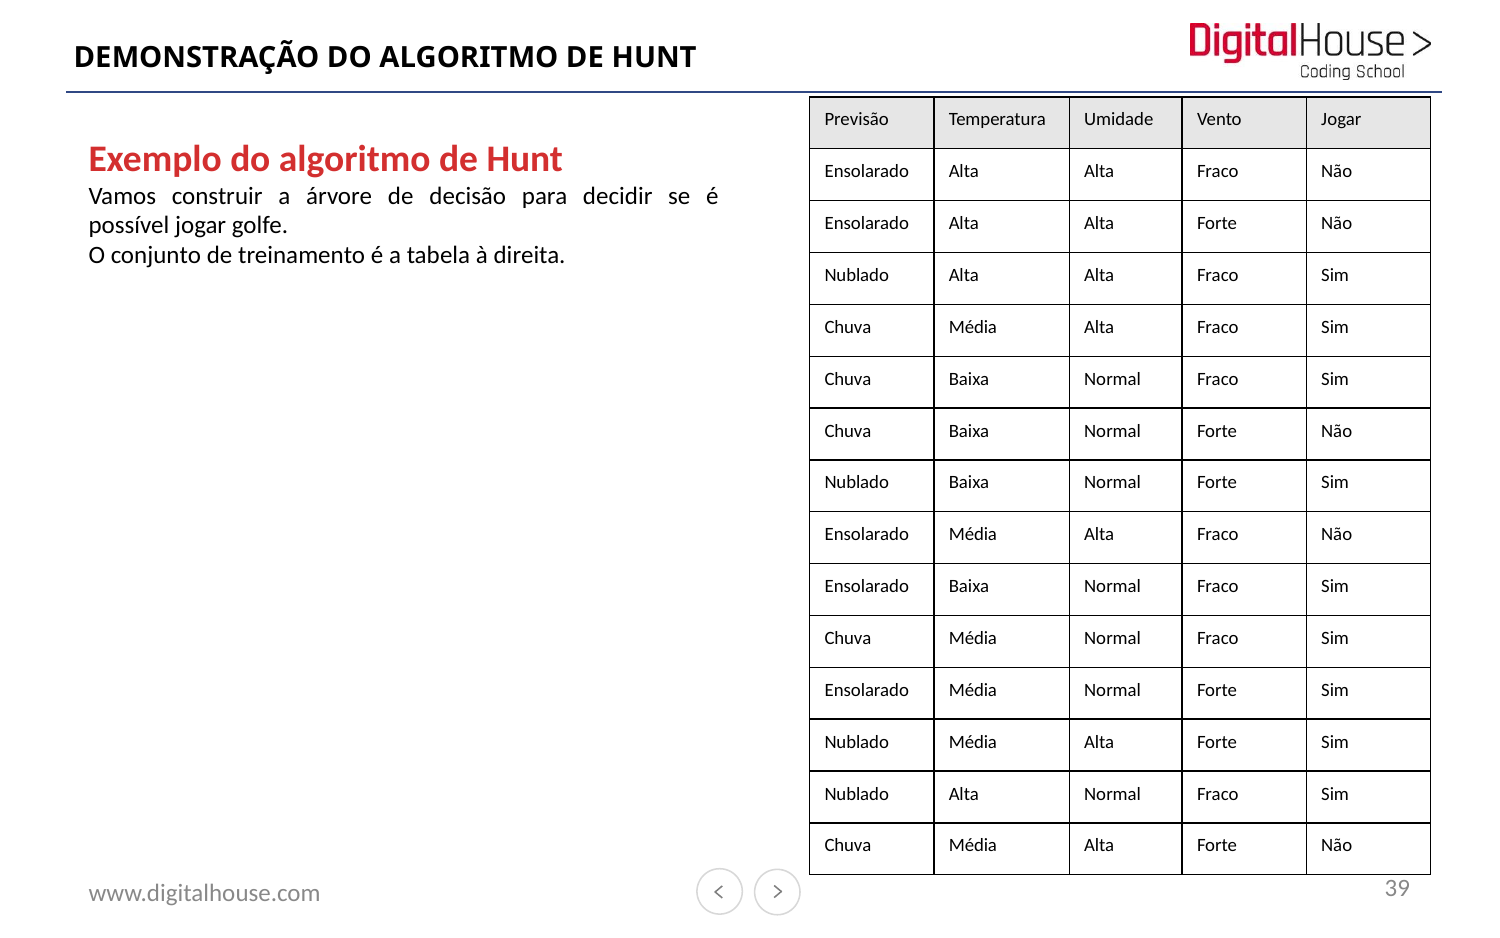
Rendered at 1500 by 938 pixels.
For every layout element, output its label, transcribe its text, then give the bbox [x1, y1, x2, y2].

table_header Temperatura [935, 98, 1069, 148]
table_cell Ensolarado [810, 149, 933, 200]
table_cell Sim [1307, 253, 1430, 304]
table_cell Sim [1307, 305, 1430, 356]
table_cell Sim [1307, 616, 1430, 667]
table_cell Alta [1070, 149, 1181, 200]
table_cell Normal [1070, 357, 1181, 407]
table_header Jogar [1307, 98, 1430, 148]
table_cell Ensolarado [810, 668, 933, 718]
table_cell Alta [935, 253, 1069, 304]
table_cell Fraco [1183, 616, 1306, 667]
title DEMONSTRAÇÃO DO ALGORITMO DE HUNT [73, 23, 1074, 89]
table_cell Ensolarado [810, 512, 933, 563]
table_cell Nublado [810, 772, 933, 822]
table_header Umidade [1070, 98, 1181, 148]
table_cell Sim [1307, 772, 1430, 822]
table_cell Média [935, 305, 1069, 356]
table_cell Alta [1070, 824, 1181, 874]
table_cell Forte [1183, 720, 1306, 770]
table_cell Normal [1070, 668, 1181, 718]
table_cell Alta [935, 149, 1069, 200]
table_cell Alta [1070, 253, 1181, 304]
table_cell Chuva [810, 824, 933, 874]
table_cell Alta [1070, 305, 1181, 356]
table_cell Nublado [810, 461, 933, 511]
slide_number 39 [1074, 875, 1425, 911]
table_cell Sim [1307, 564, 1430, 615]
table_cell Baixa [935, 357, 1069, 407]
table_cell Fraco [1183, 564, 1306, 615]
table_cell Alta [1070, 720, 1181, 770]
table_cell Chuva [810, 305, 933, 356]
table_cell Ensolarado [810, 201, 933, 252]
table_cell Baixa [935, 409, 1069, 459]
table_cell Baixa [935, 564, 1069, 615]
table_cell Chuva [810, 409, 933, 459]
table_cell Normal [1070, 409, 1181, 459]
table_cell Chuva [810, 357, 933, 407]
table_cell Forte [1183, 409, 1306, 459]
table_cell Alta [935, 772, 1069, 822]
table_cell Não [1307, 149, 1430, 200]
table_cell Normal [1070, 616, 1181, 667]
table_cell Não [1307, 824, 1430, 874]
table_cell Fraco [1183, 305, 1306, 356]
table_cell Chuva [810, 616, 933, 667]
table_cell Média [935, 824, 1069, 874]
table_cell Normal [1070, 564, 1181, 615]
table_cell Fraco [1183, 772, 1306, 822]
table_cell Nublado [810, 253, 933, 304]
table_cell Sim [1307, 668, 1430, 718]
table_cell Média [935, 720, 1069, 770]
text_box Exemplo do algoritmo de Hunt Vamos construir a árvore de decisão para decidir se é possível jogar golfe. O conjunto de treinamento é a tabela à direita. [73, 126, 751, 836]
table_cell Média [935, 668, 1069, 718]
table_cell Não [1307, 409, 1430, 459]
table_cell Nublado [810, 720, 933, 770]
table_cell Normal [1070, 772, 1181, 822]
table_cell Forte [1183, 461, 1306, 511]
table_cell Fraco [1183, 357, 1306, 407]
table_cell Forte [1183, 668, 1306, 718]
table_cell Alta [1070, 201, 1181, 252]
table_cell Fraco [1183, 149, 1306, 200]
table_header Vento [1183, 98, 1306, 148]
table_cell Ensolarado [810, 564, 933, 615]
table_cell Média [935, 616, 1069, 667]
table_cell Sim [1307, 357, 1430, 407]
table_cell Não [1307, 201, 1430, 252]
table_cell Baixa [935, 461, 1069, 511]
table_cell Normal [1070, 461, 1181, 511]
table_cell Média [935, 512, 1069, 563]
table_cell Alta [935, 201, 1069, 252]
table_header Previsão [810, 98, 933, 148]
table_cell Sim [1307, 461, 1430, 511]
table_cell Alta [1070, 512, 1181, 563]
table_cell Fraco [1183, 253, 1306, 304]
table_cell Sim [1307, 720, 1430, 770]
table_cell Fraco [1183, 512, 1306, 563]
table_cell Forte [1183, 824, 1306, 874]
table_cell Forte [1183, 201, 1306, 252]
picture [1190, 23, 1431, 80]
table_cell Não [1307, 512, 1430, 563]
